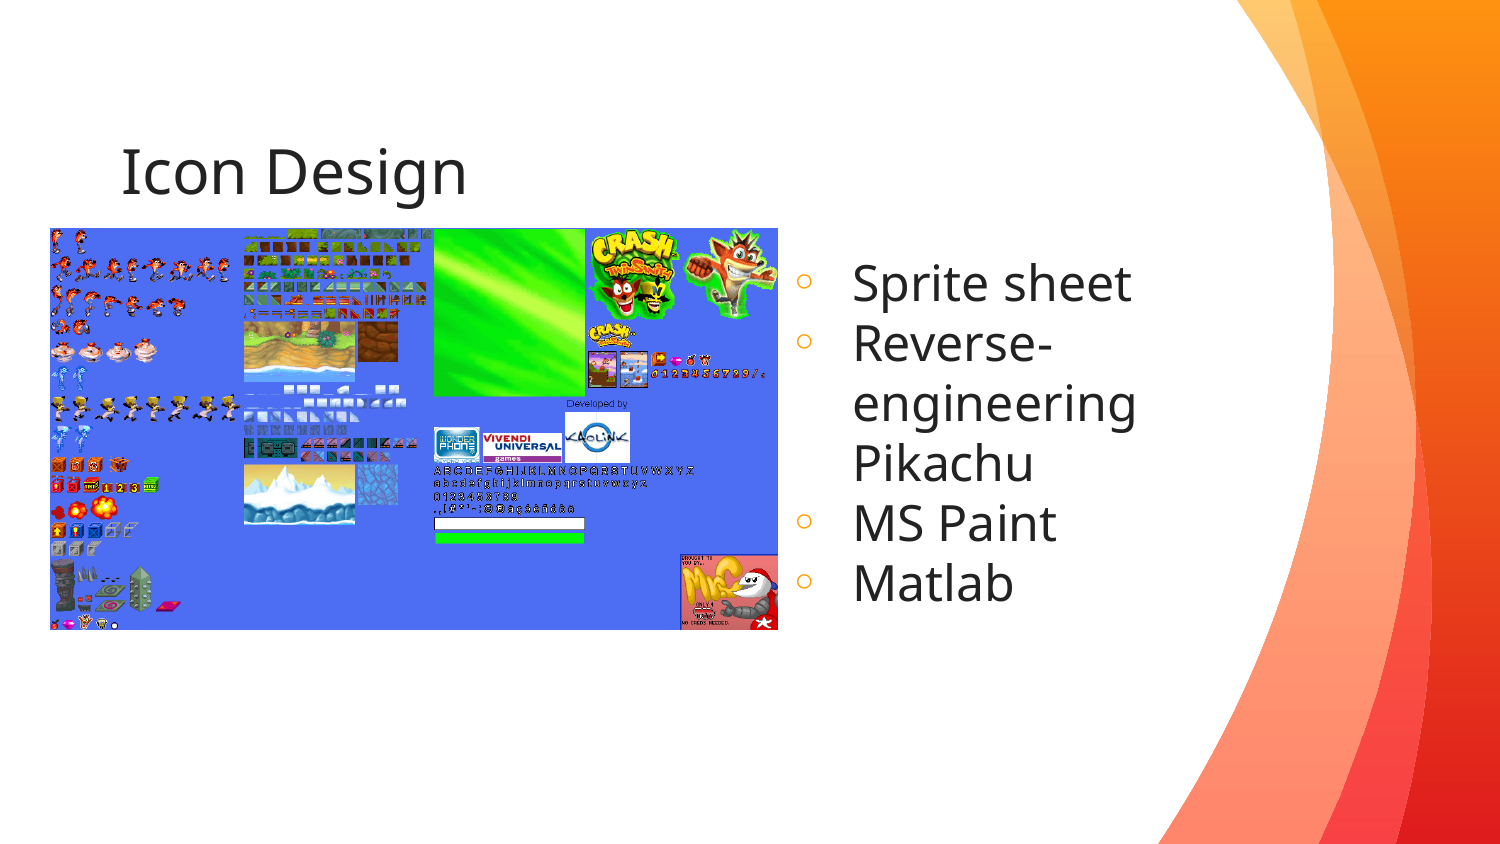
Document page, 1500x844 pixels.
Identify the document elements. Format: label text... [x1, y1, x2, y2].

title Icon Design [121, 84, 1111, 207]
list Sprite sheet Reverse-engineering Pikachu MS Paint Matlab [777, 251, 1295, 751]
picture [49, 228, 778, 631]
